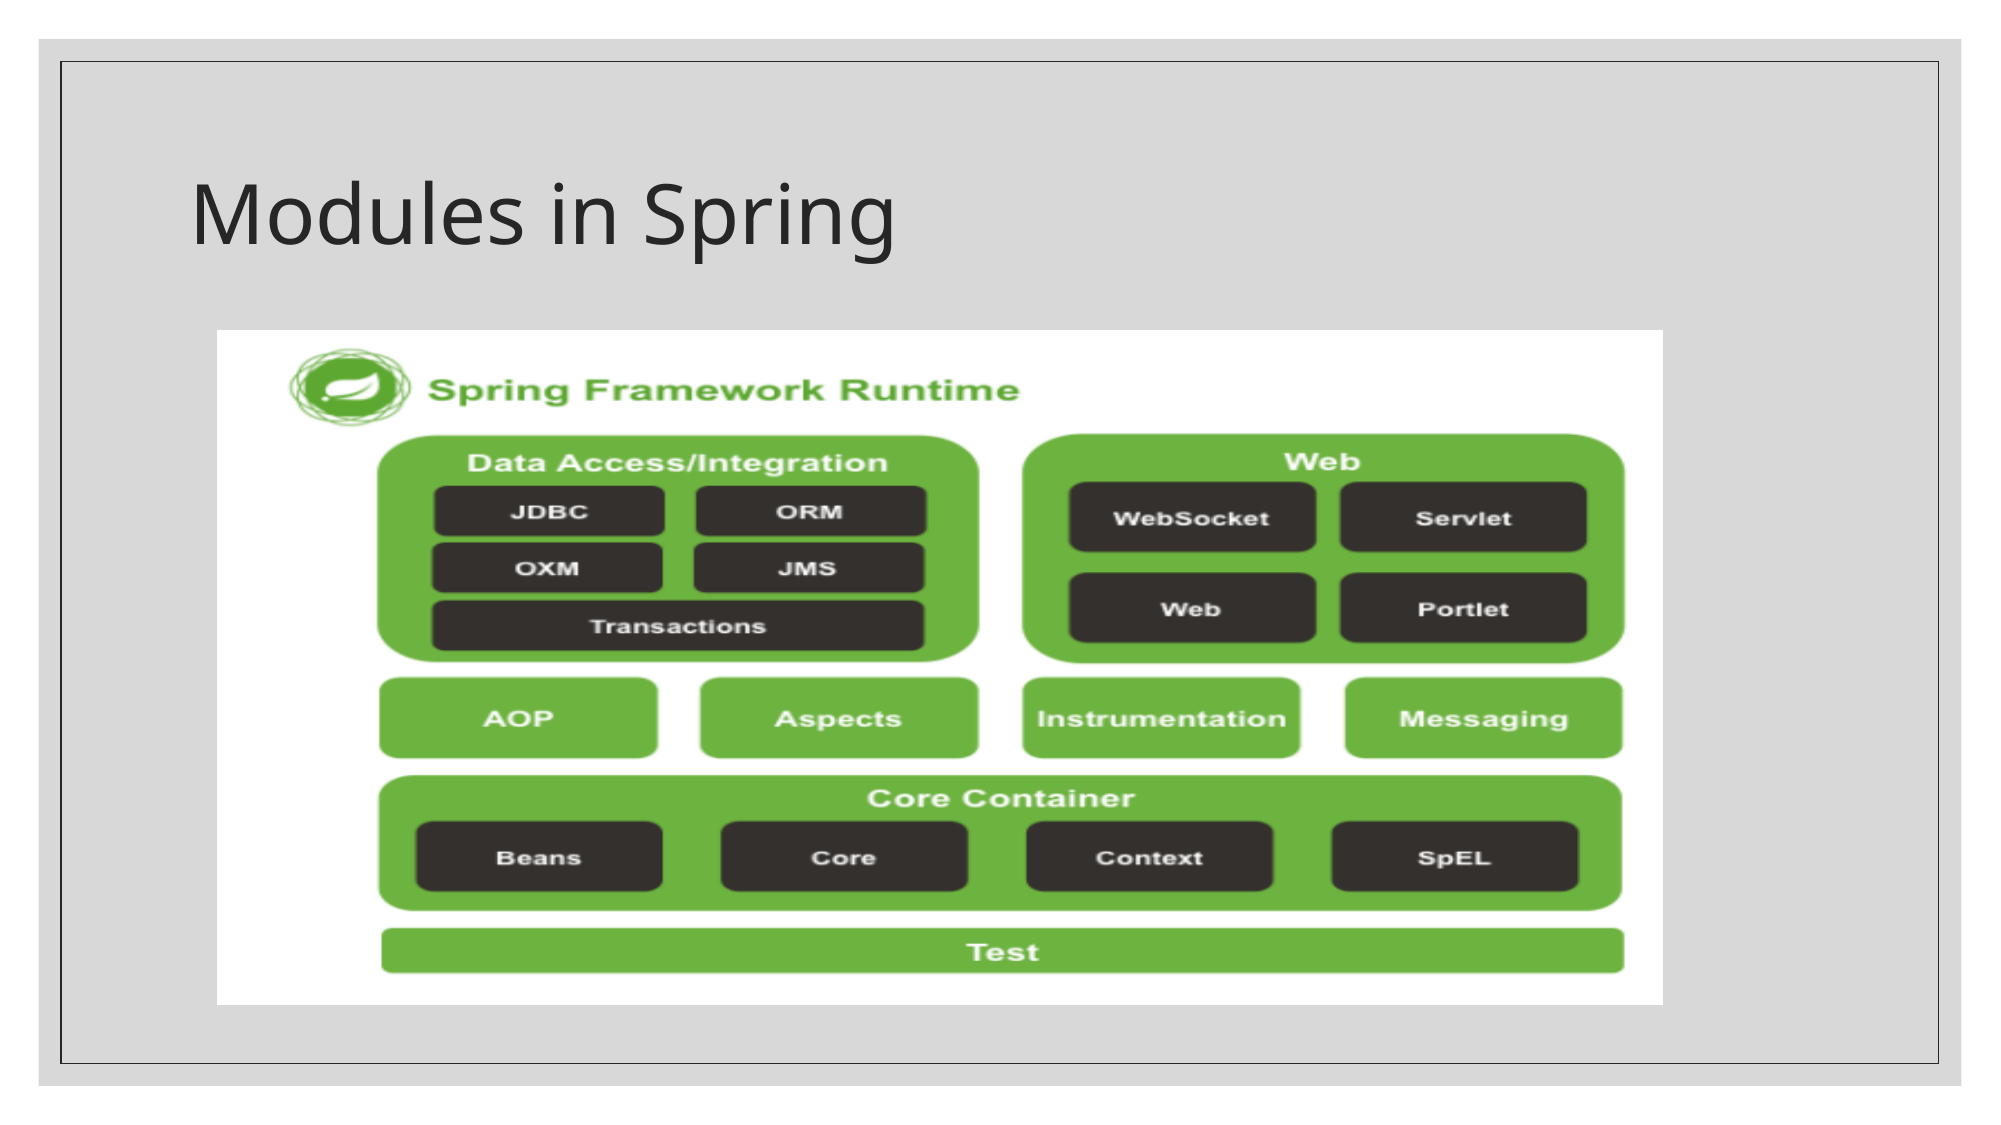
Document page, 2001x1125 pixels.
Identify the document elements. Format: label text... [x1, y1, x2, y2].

title Modules in Spring [174, 105, 1825, 331]
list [217, 330, 1663, 1005]
